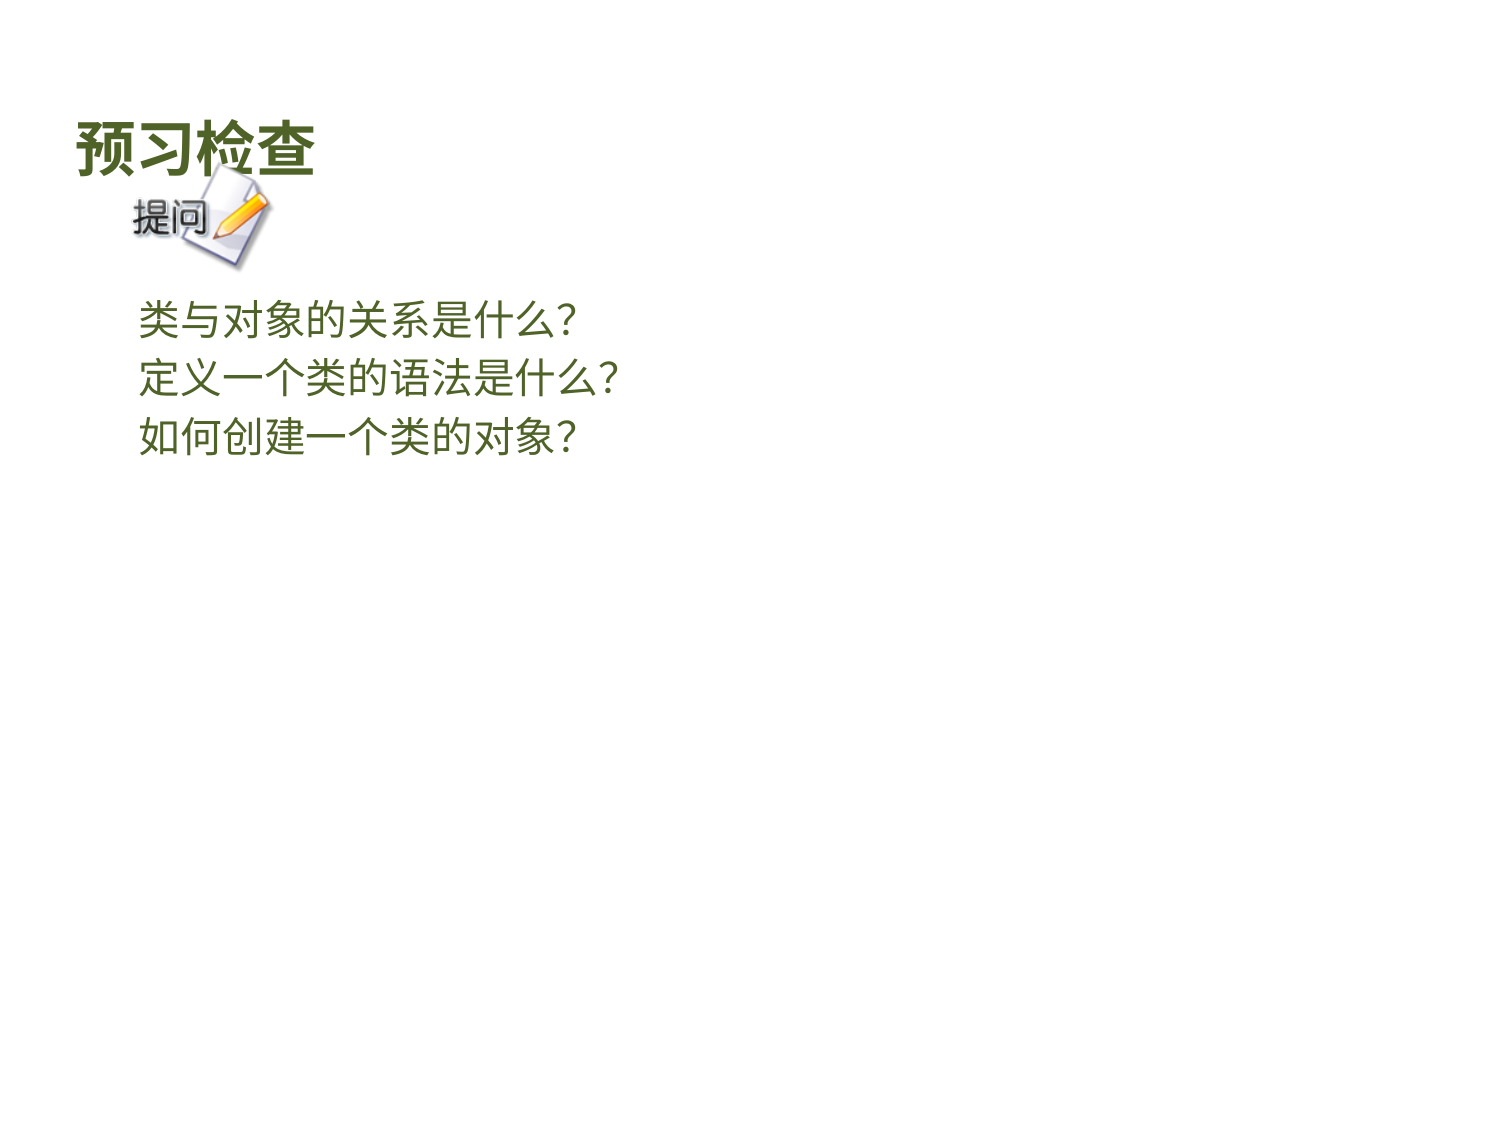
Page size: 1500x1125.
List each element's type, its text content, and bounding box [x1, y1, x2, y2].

picture [123, 160, 275, 275]
title 预习检查 [75, 102, 1425, 184]
list 类与对象的关系是什么？ 定义一个类的语法是什么？ 如何创建一个类的对象？ [123, 286, 1425, 1125]
